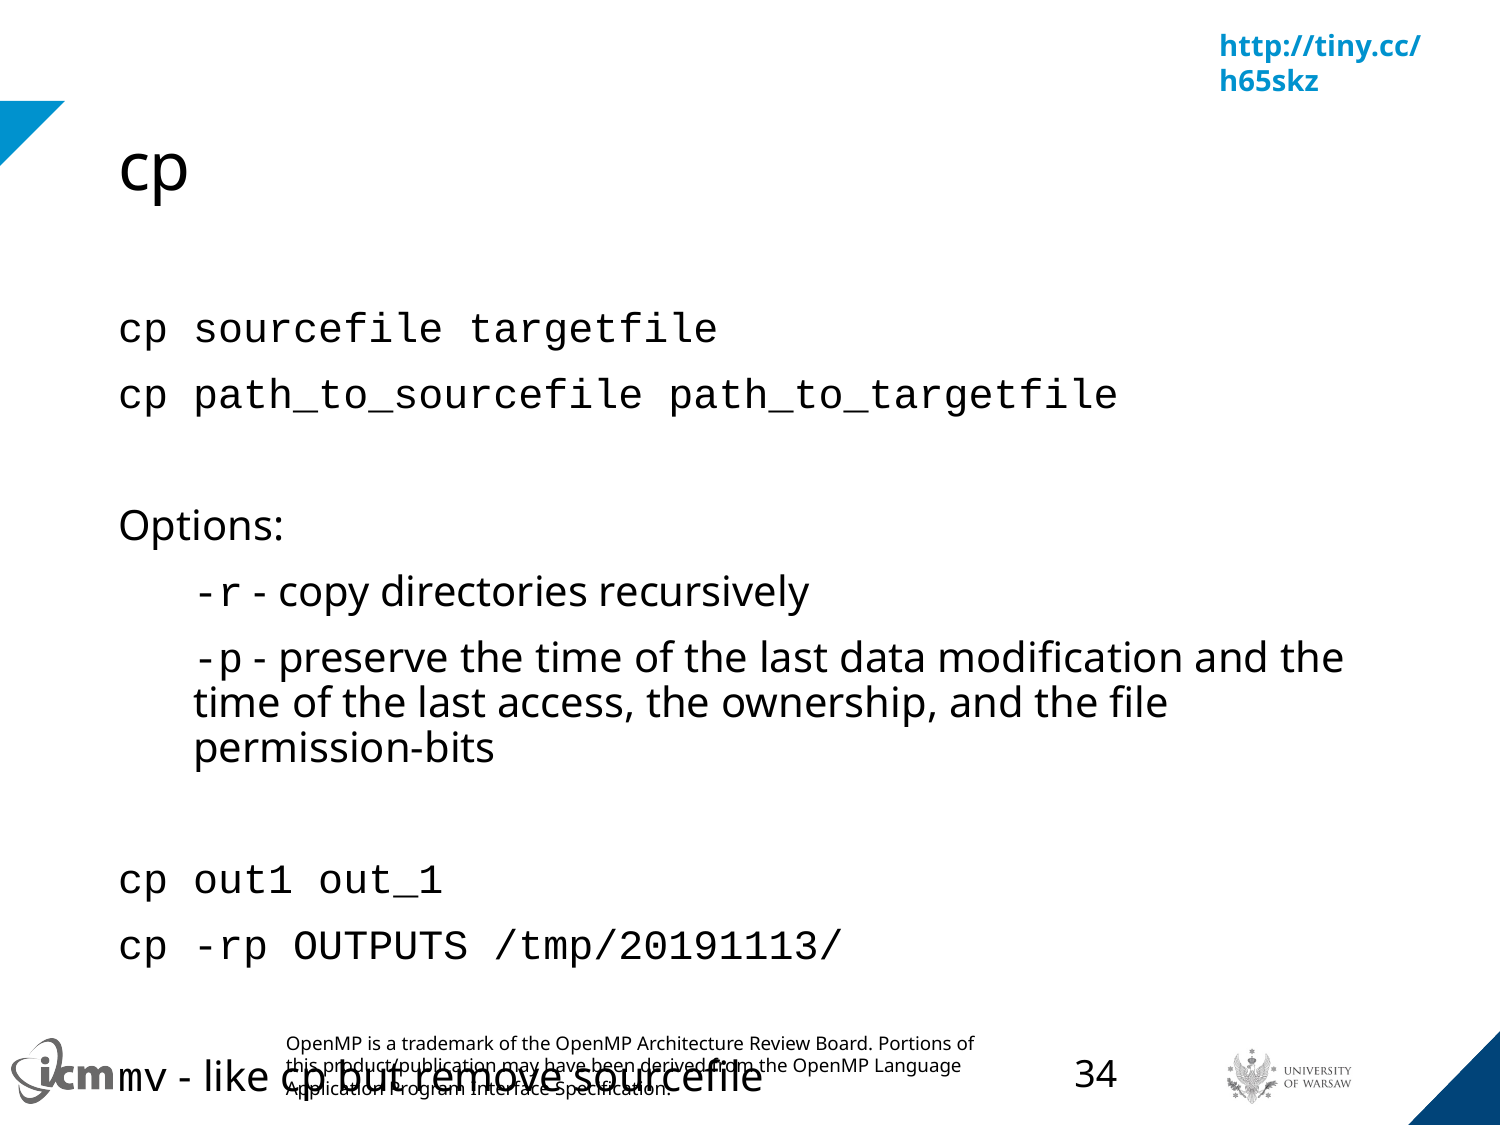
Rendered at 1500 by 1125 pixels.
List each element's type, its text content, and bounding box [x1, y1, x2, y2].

picture [11, 1038, 113, 1104]
slide_number ‹#› [1059, 1042, 1397, 1103]
list cp sourcefile targetfile cp path_to_sourcefile path_to_targetfile Options: -r - copy directories recursively -p - preserve the time of the last data modification and the time of the last access, the ownership, and the file permission-bits cp out1 out_1 cp -rp OUTPUTS /tmp/20191113/ mv - like cp but remove sourcefile [103, 299, 1397, 1014]
title cp [103, 59, 1397, 278]
